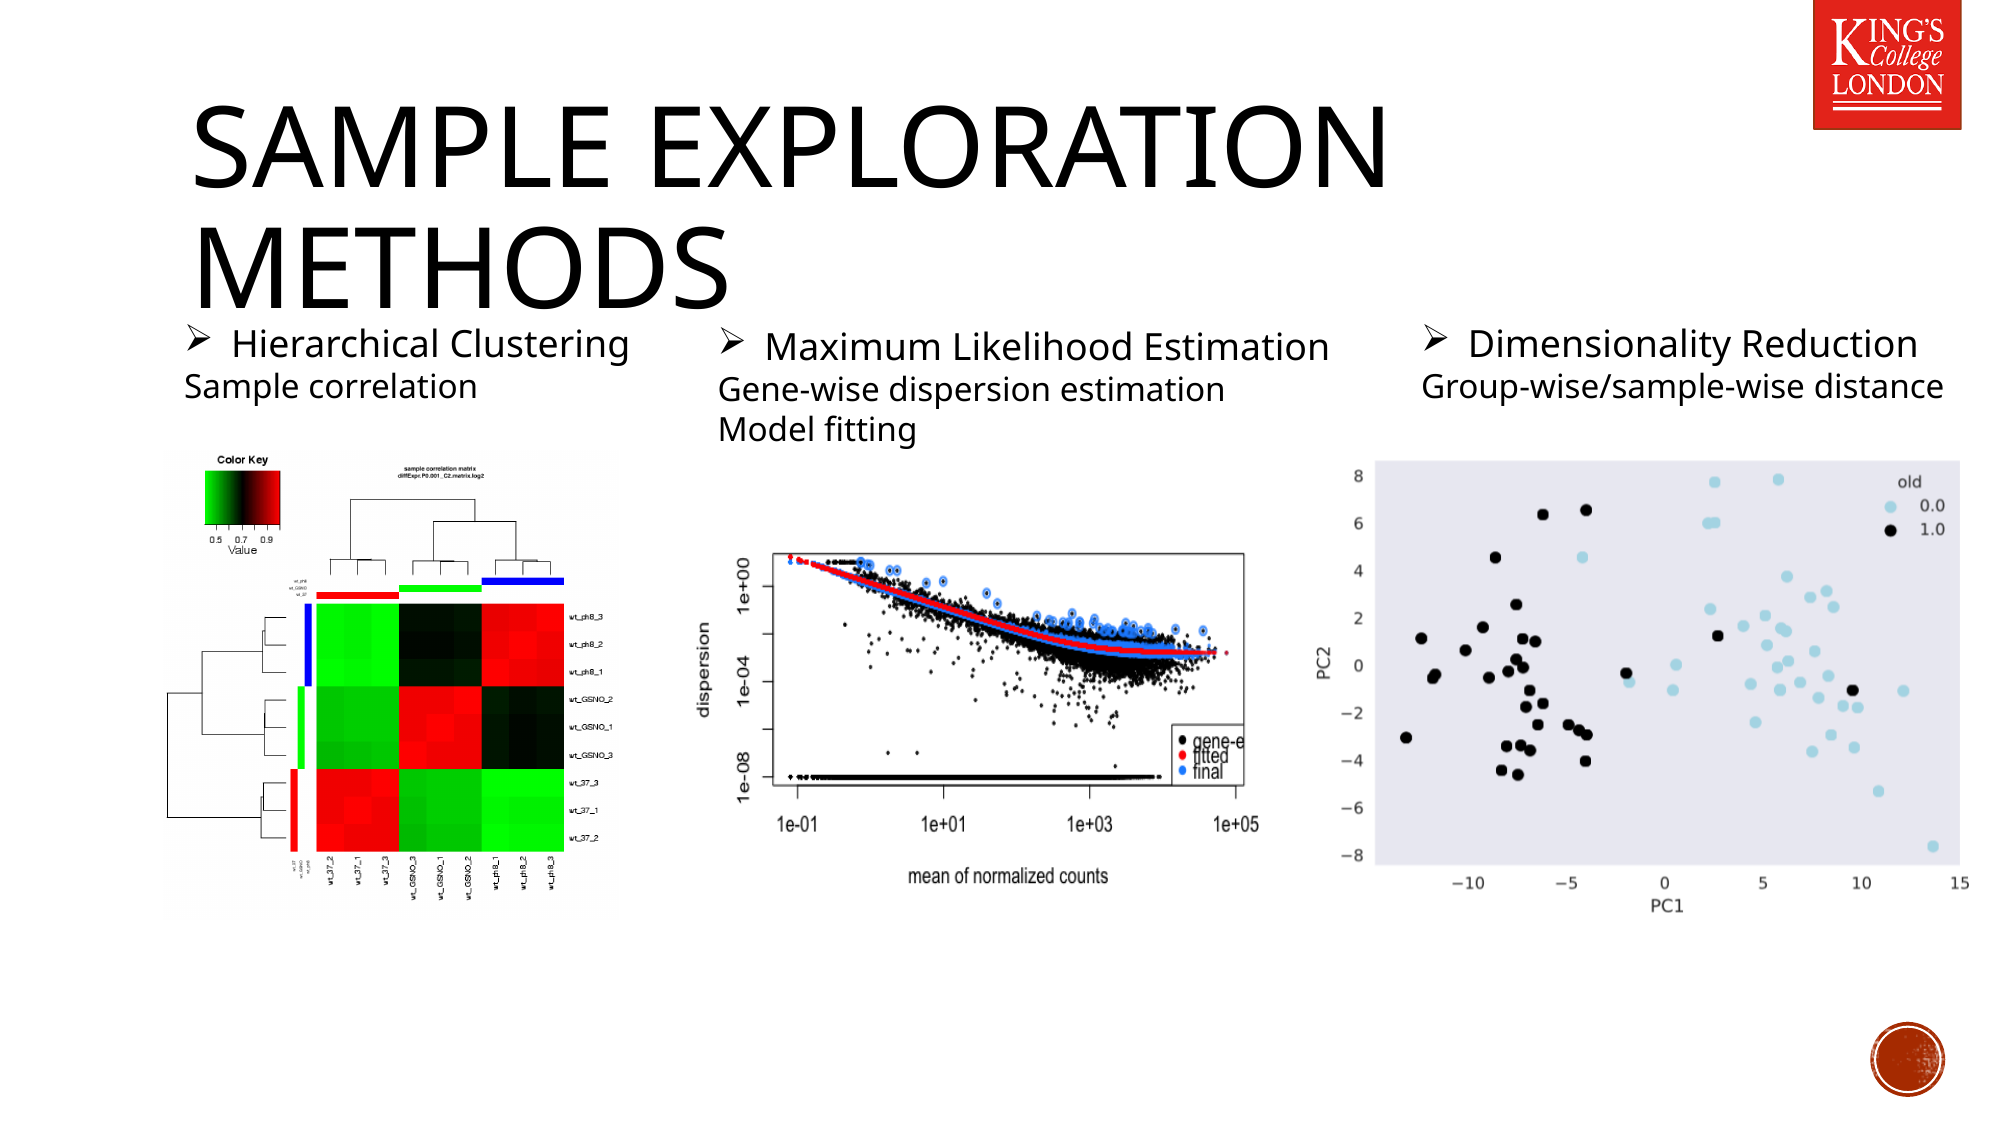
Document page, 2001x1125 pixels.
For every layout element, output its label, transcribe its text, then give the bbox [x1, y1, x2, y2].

picture [1308, 450, 1970, 920]
picture [163, 450, 619, 920]
picture [1815, 0, 1960, 128]
text_box Dimensionality Reduction Group-wise/sample-wise distance [1406, 312, 1961, 413]
picture [691, 450, 1286, 915]
title Sample Exploration Methods [175, 79, 1826, 344]
text_box Hierarchical Clustering Sample correlation [169, 312, 646, 413]
text_box Maximum Likelihood Estimation Gene-wise dispersion estimation Model fitting [702, 315, 1346, 456]
